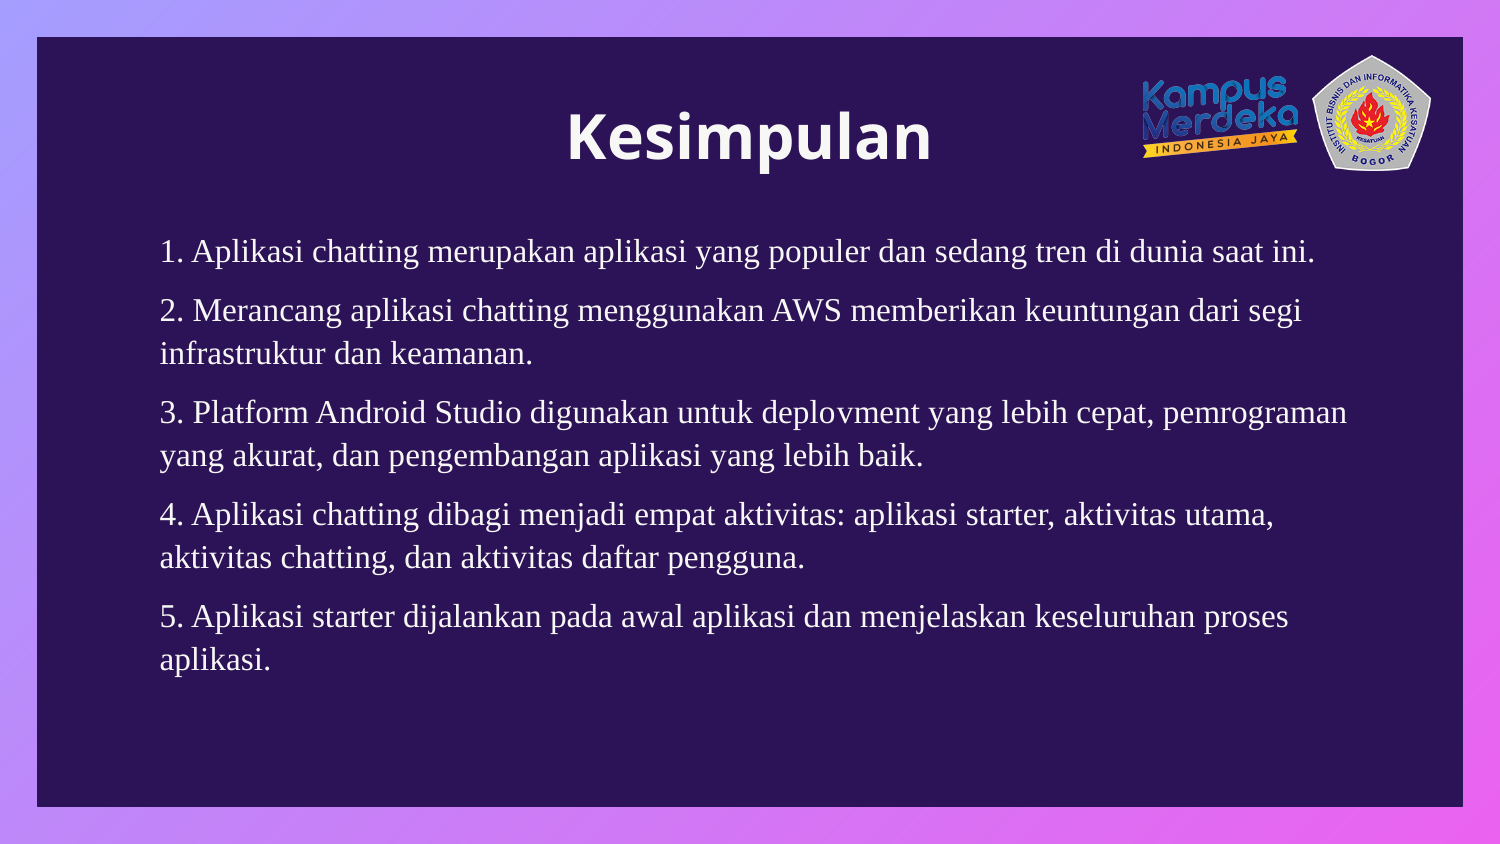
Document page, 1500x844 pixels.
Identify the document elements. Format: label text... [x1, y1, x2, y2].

list 1. Aplikasi chatting merupakan aplikasi yang populer dan sedang tren di dunia saat ini. 2. Merancang aplikasi chatting menggunakan AWS memberikan keuntungan dari segi infrastruktur dan keamanan. 3. Platform Android Studio digunakan untuk deplovment yang lebih cepat, pemrograman yang akurat, dan pengembangan aplikasi yang lebih baik. 4. Aplikasi chatting dibagi menjadi empat aktivitas: aplikasi starter, aktivitas utama, aktivitas chatting, dan aktivitas daftar pengguna. 5. Aplikasi starter dijalankan pada awal aplikasi dan menjelaskan keseluruhan proses aplikasi. [118, 205, 1382, 758]
picture [1143, 76, 1298, 88]
picture [1312, 55, 1431, 171]
title Kesimpulan [118, 88, 1382, 182]
